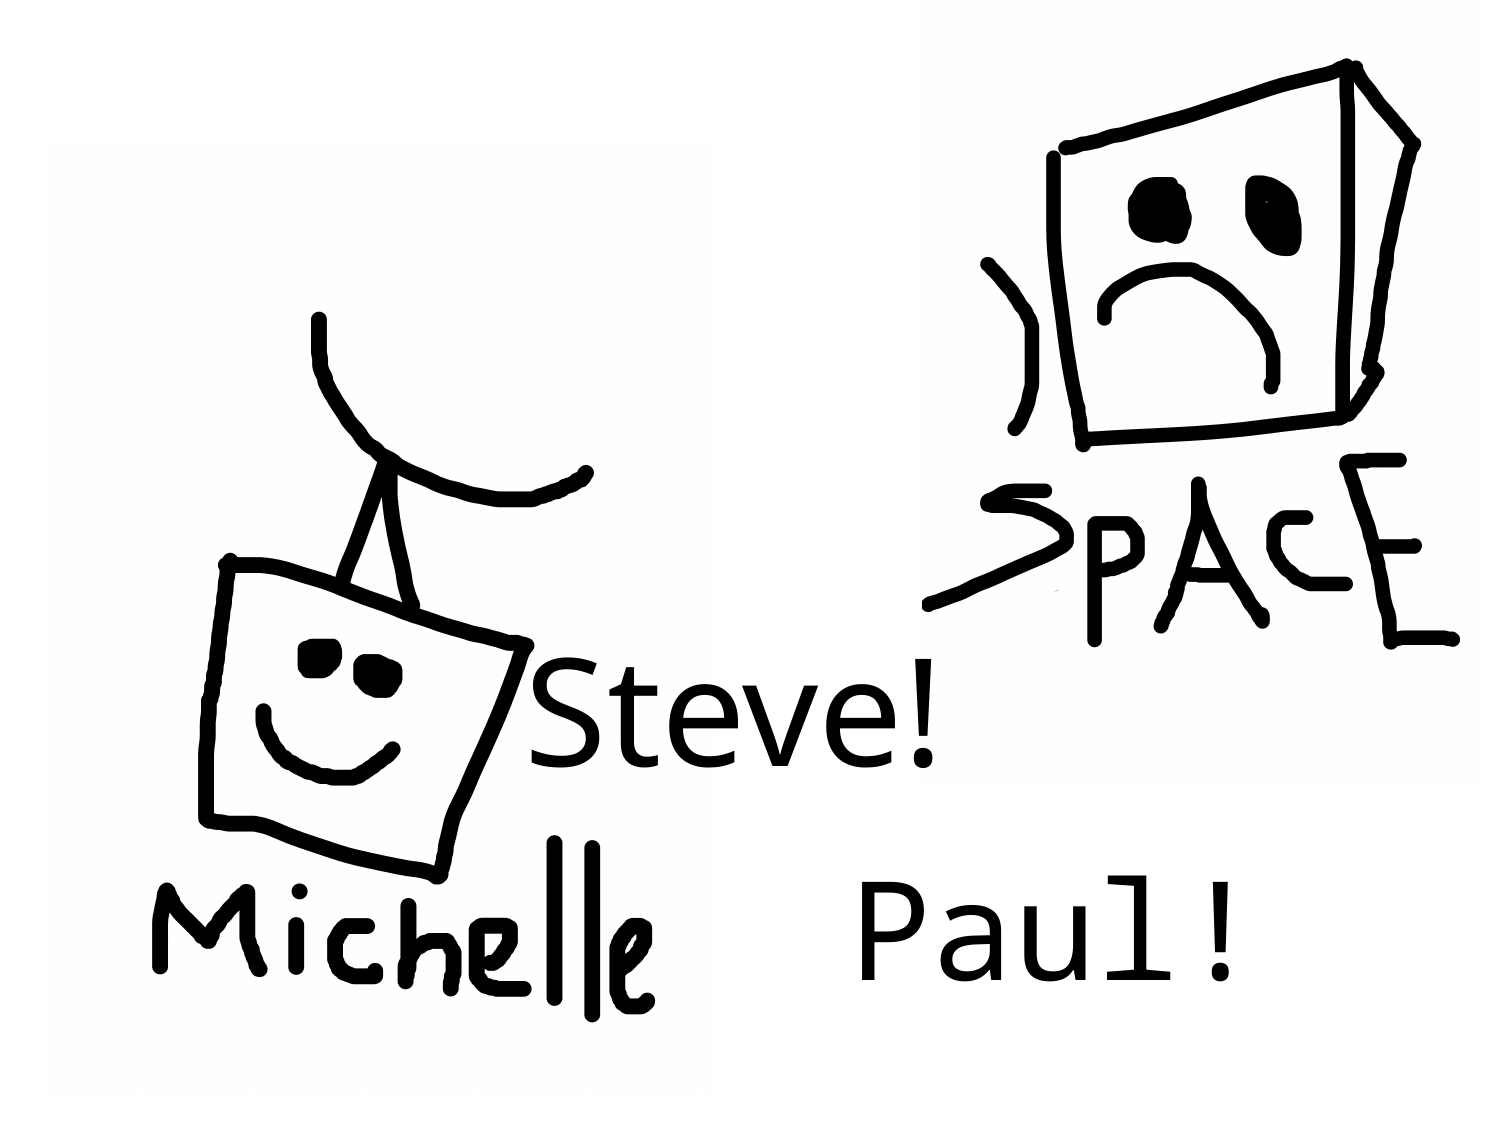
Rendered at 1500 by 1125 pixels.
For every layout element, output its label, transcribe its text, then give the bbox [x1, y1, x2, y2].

picture [922, 0, 1479, 786]
text_box Steve! [720, 609, 1019, 815]
text_box Paul! [771, 835, 1340, 1041]
picture [45, 144, 717, 1094]
